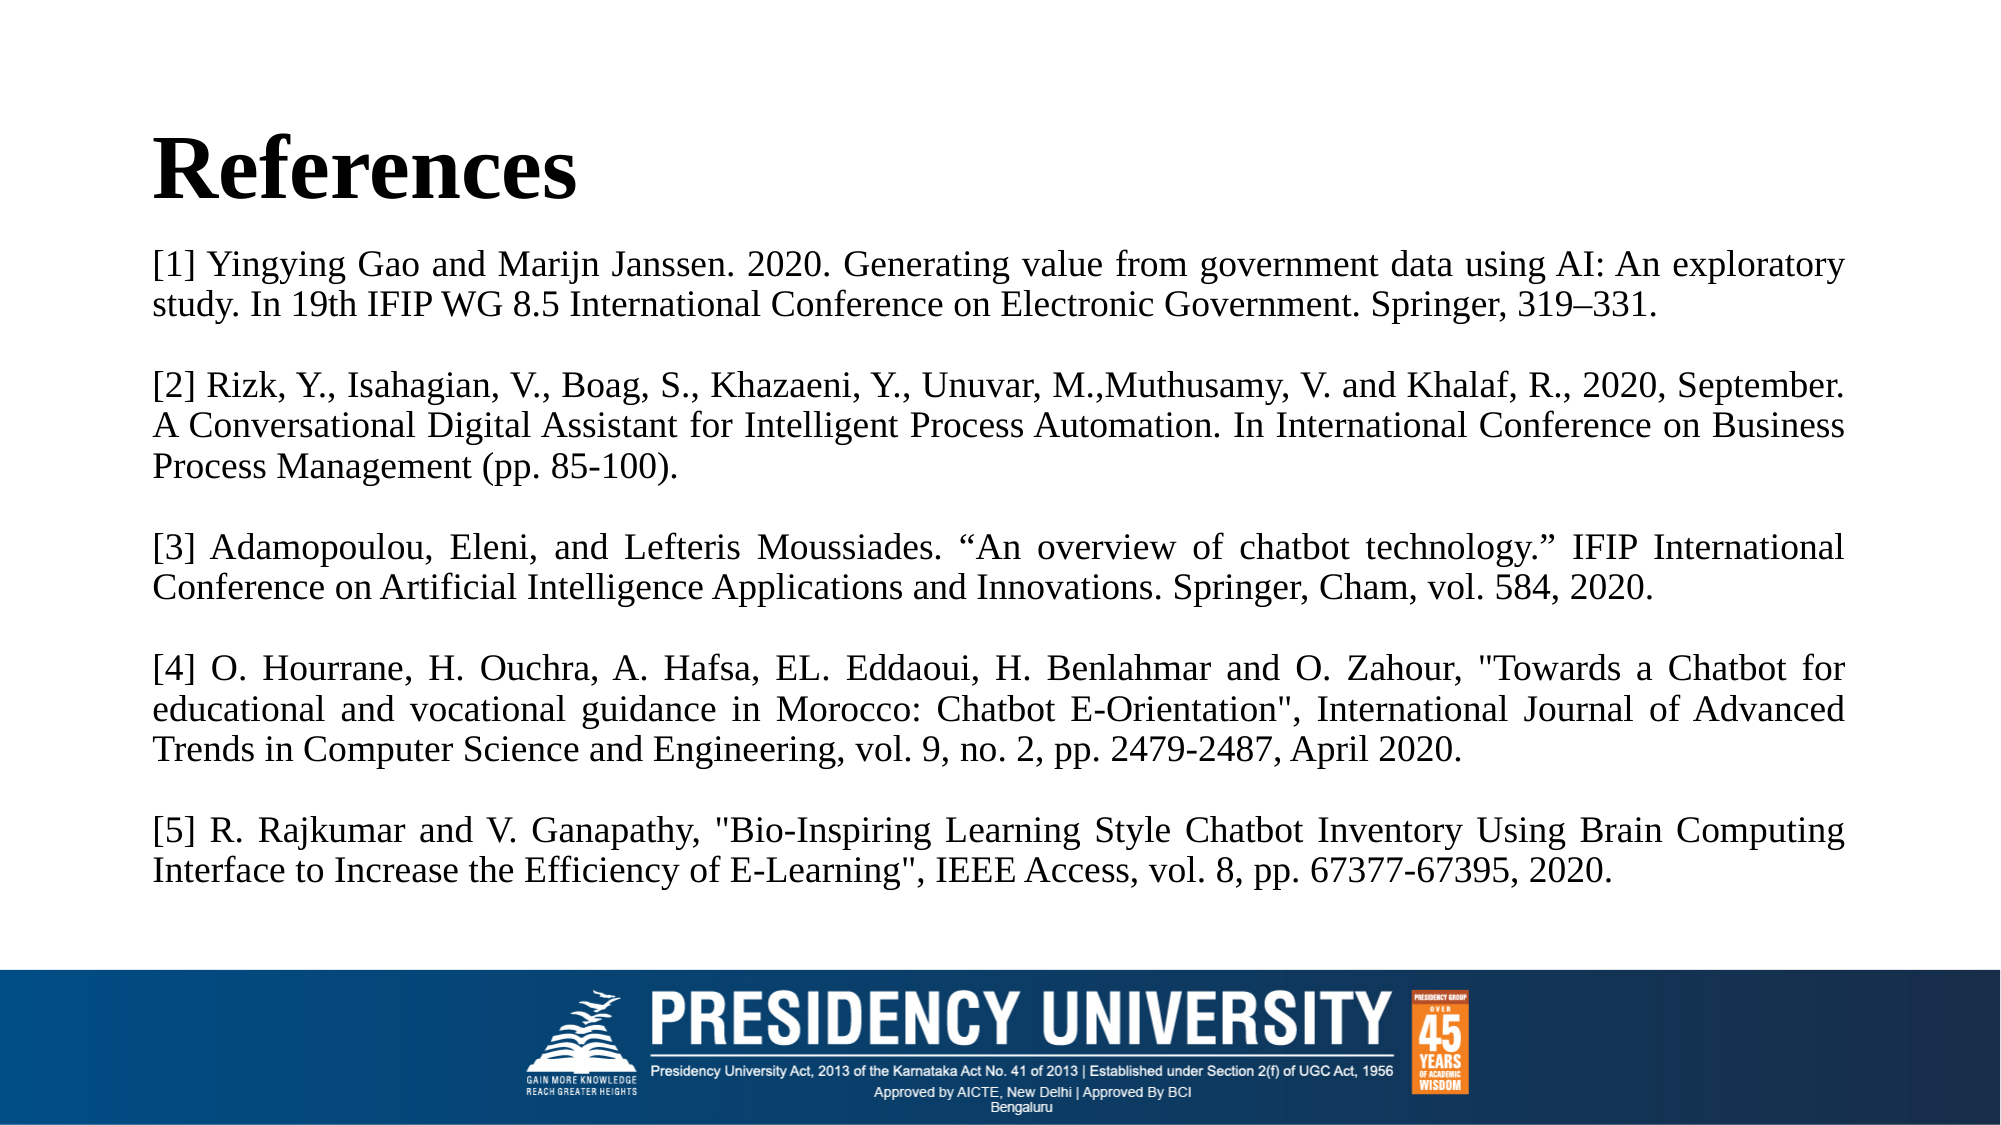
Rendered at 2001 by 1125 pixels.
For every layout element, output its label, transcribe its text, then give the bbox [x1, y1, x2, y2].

picture [0, 0, 2001, 1125]
title References [137, 59, 1863, 236]
list [1] Yingying Gao and Marijn Janssen. 2020. Generating value from government data using AI: An exploratory study. In 19th IFIP WG 8.5 International Conference on Electronic Government. Springer, 319–331. [2] Rizk, Y., Isahagian, V., Boag, S., Khazaeni, Y., Unuvar, M.,Muthusamy, V. and Khalaf, R., 2020, September. A Conversational Digital Assistant for Intelligent Process Automation. In International Conference on Business Process Management (pp. 85-100). [3] Adamopoulou, Eleni, and Lefteris Moussiades. “An overview of chatbot technology.” IFIP International Conference on Artificial Intelligence Applications and Innovations. Springer, Cham, vol. 584, 2020. [4] O. Hourrane, H. Ouchra, A. Hafsa, EL. Eddaoui, H. Benlahmar and O. Zahour, "Towards a Chatbot for educational and vocational guidance in Morocco: Chatbot E-Orientation", International Journal of Advanced Trends in Computer Science and Engineering, vol. 9, no. 2, pp. 2479-2487, April 2020. [5] R. Rajkumar and V. Ganapathy, "Bio-Inspiring Learning Style Chatbot Inventory Using Brain Computing Interface to Increase the Efficiency of E-Learning", IEEE Access, vol. 8, pp. 67377-67395, 2020. [137, 236, 1863, 950]
